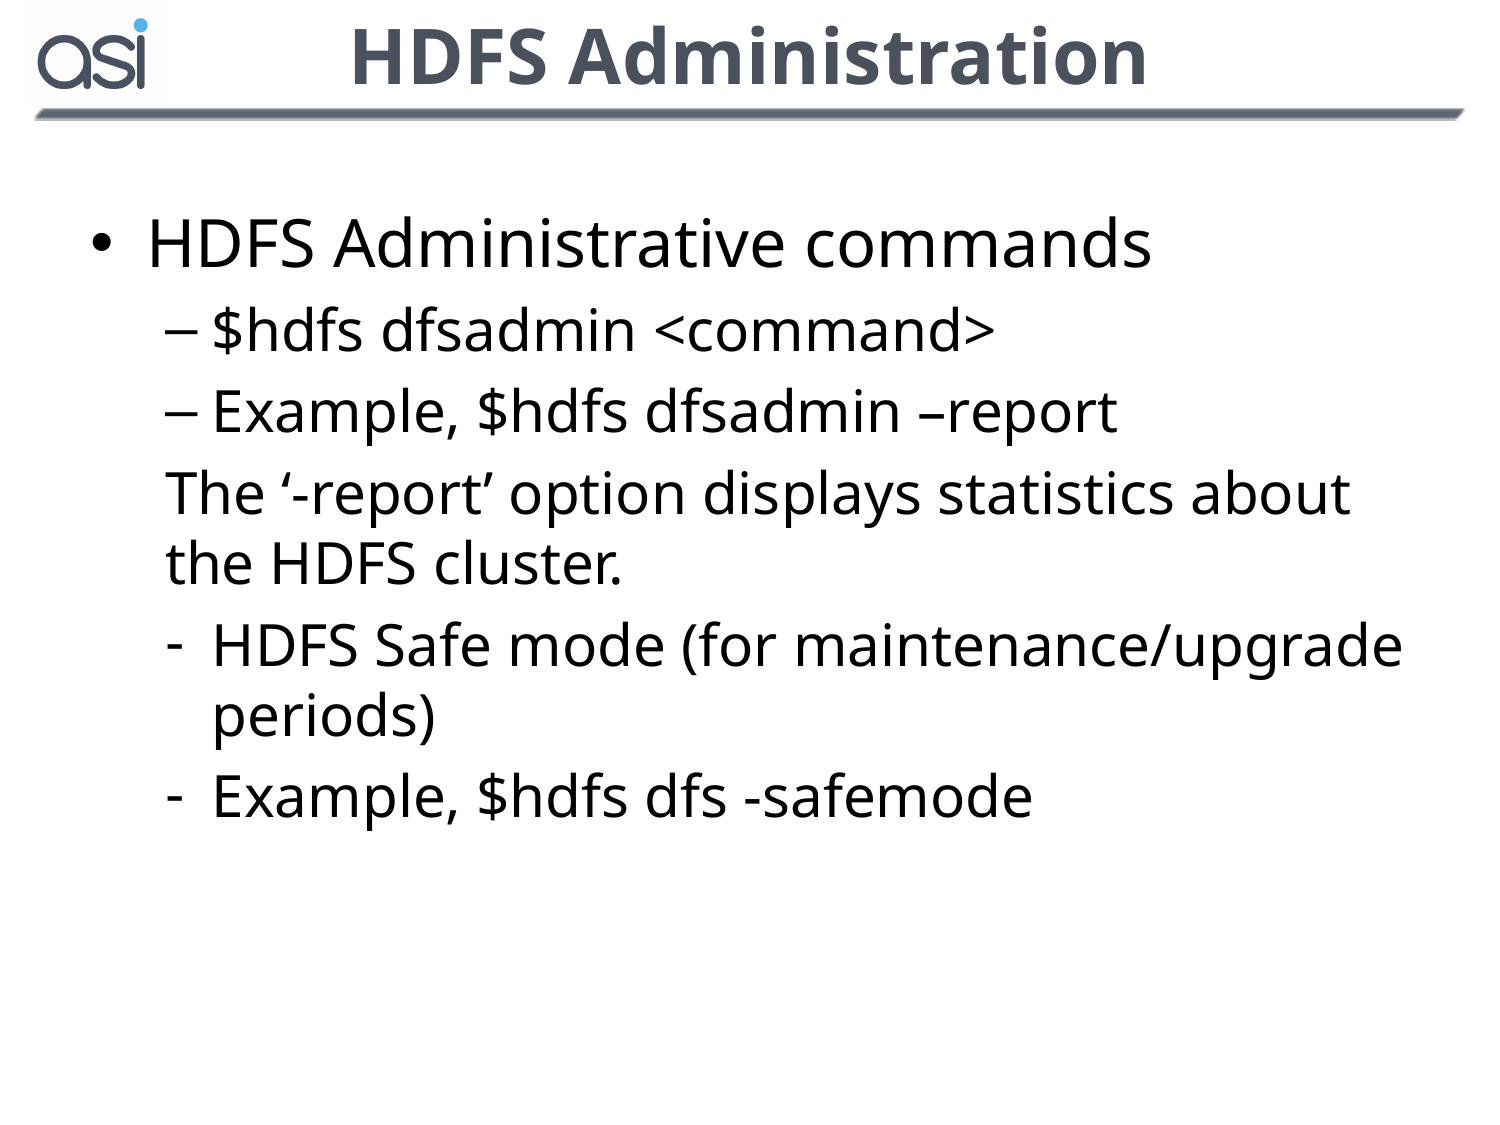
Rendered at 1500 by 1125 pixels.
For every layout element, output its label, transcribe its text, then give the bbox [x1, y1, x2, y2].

title HDFS Administration [33, 0, 1467, 108]
list HDFS Administrative commands $hdfs dfsadmin <command> Example, $hdfs dfsadmin –report The ‘-report’ option displays statistics about the HDFS cluster. HDFS Safe mode (for maintenance/upgrade periods) Example, $hdfs dfs -safemode [75, 193, 1425, 951]
picture [20, 0, 1467, 121]
